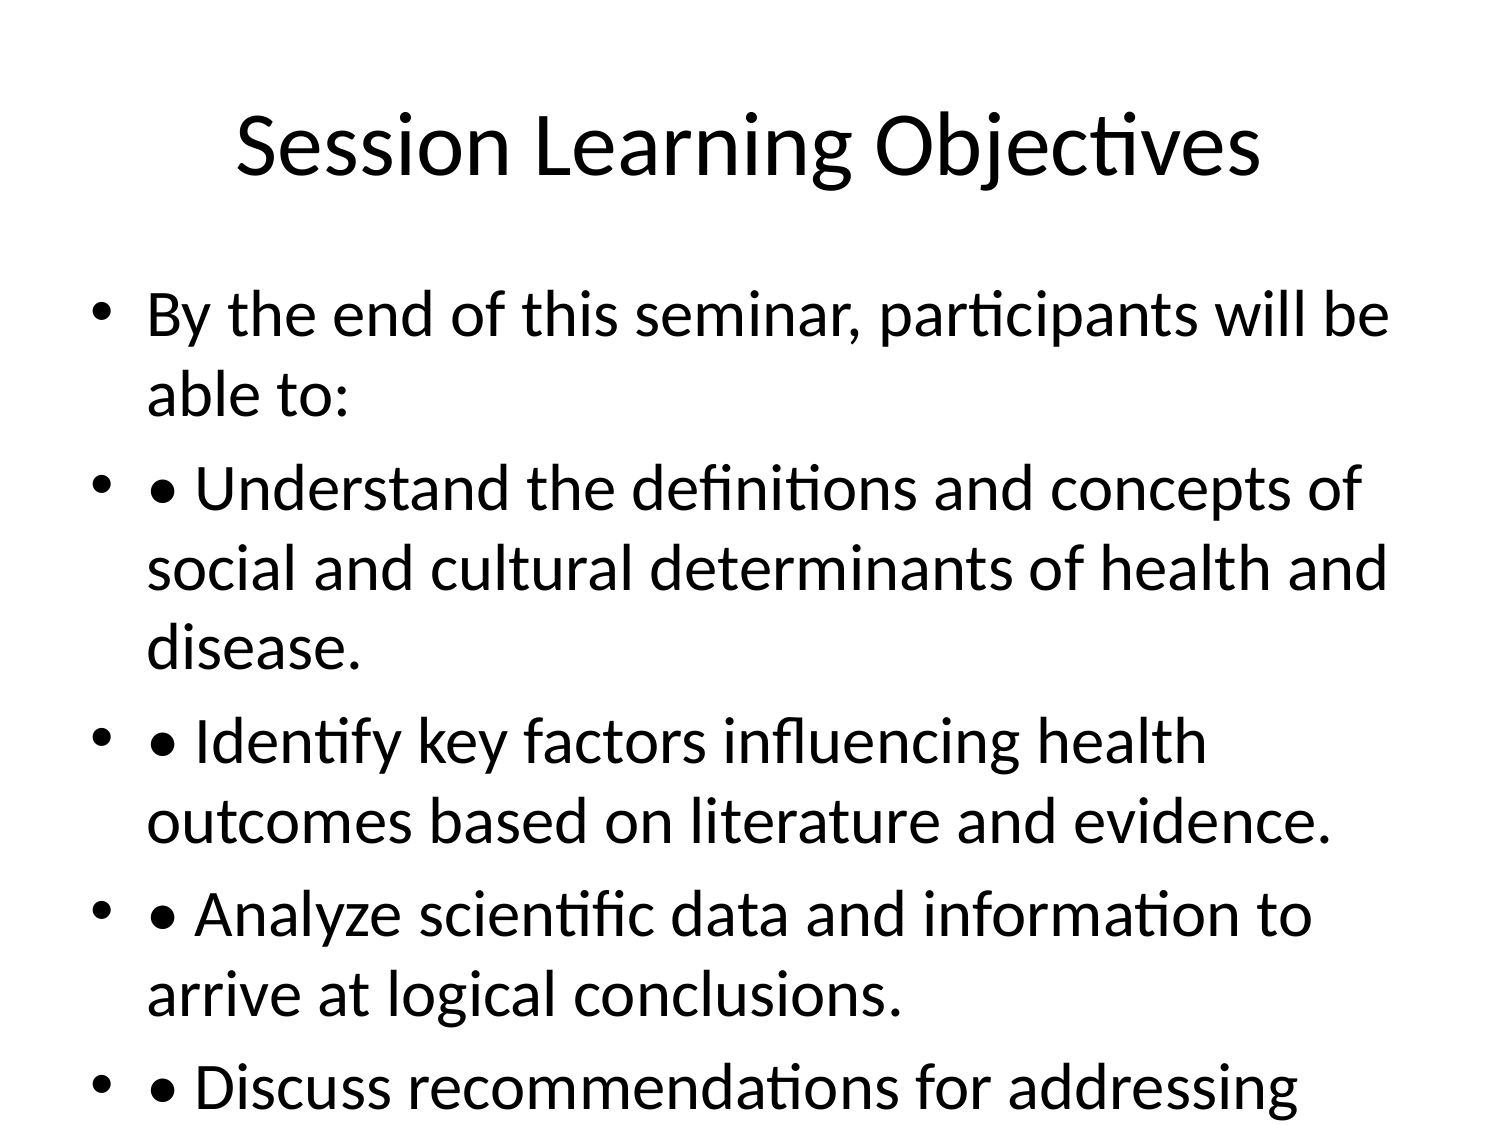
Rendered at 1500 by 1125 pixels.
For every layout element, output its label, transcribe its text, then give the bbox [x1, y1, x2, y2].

title Session Learning Objectives [75, 45, 1425, 233]
list By the end of this seminar, participants will be able to: • Understand the definitions and concepts of social and cultural determinants of health and disease. • Identify key factors influencing health outcomes based on literature and evidence. • Analyze scientific data and information to arrive at logical conclusions. • Discuss recommendations for addressing these determinants in public health practice. • Explore Indian context, including government programs and efforts to mitigate these determinants. [75, 262, 1425, 1005]
